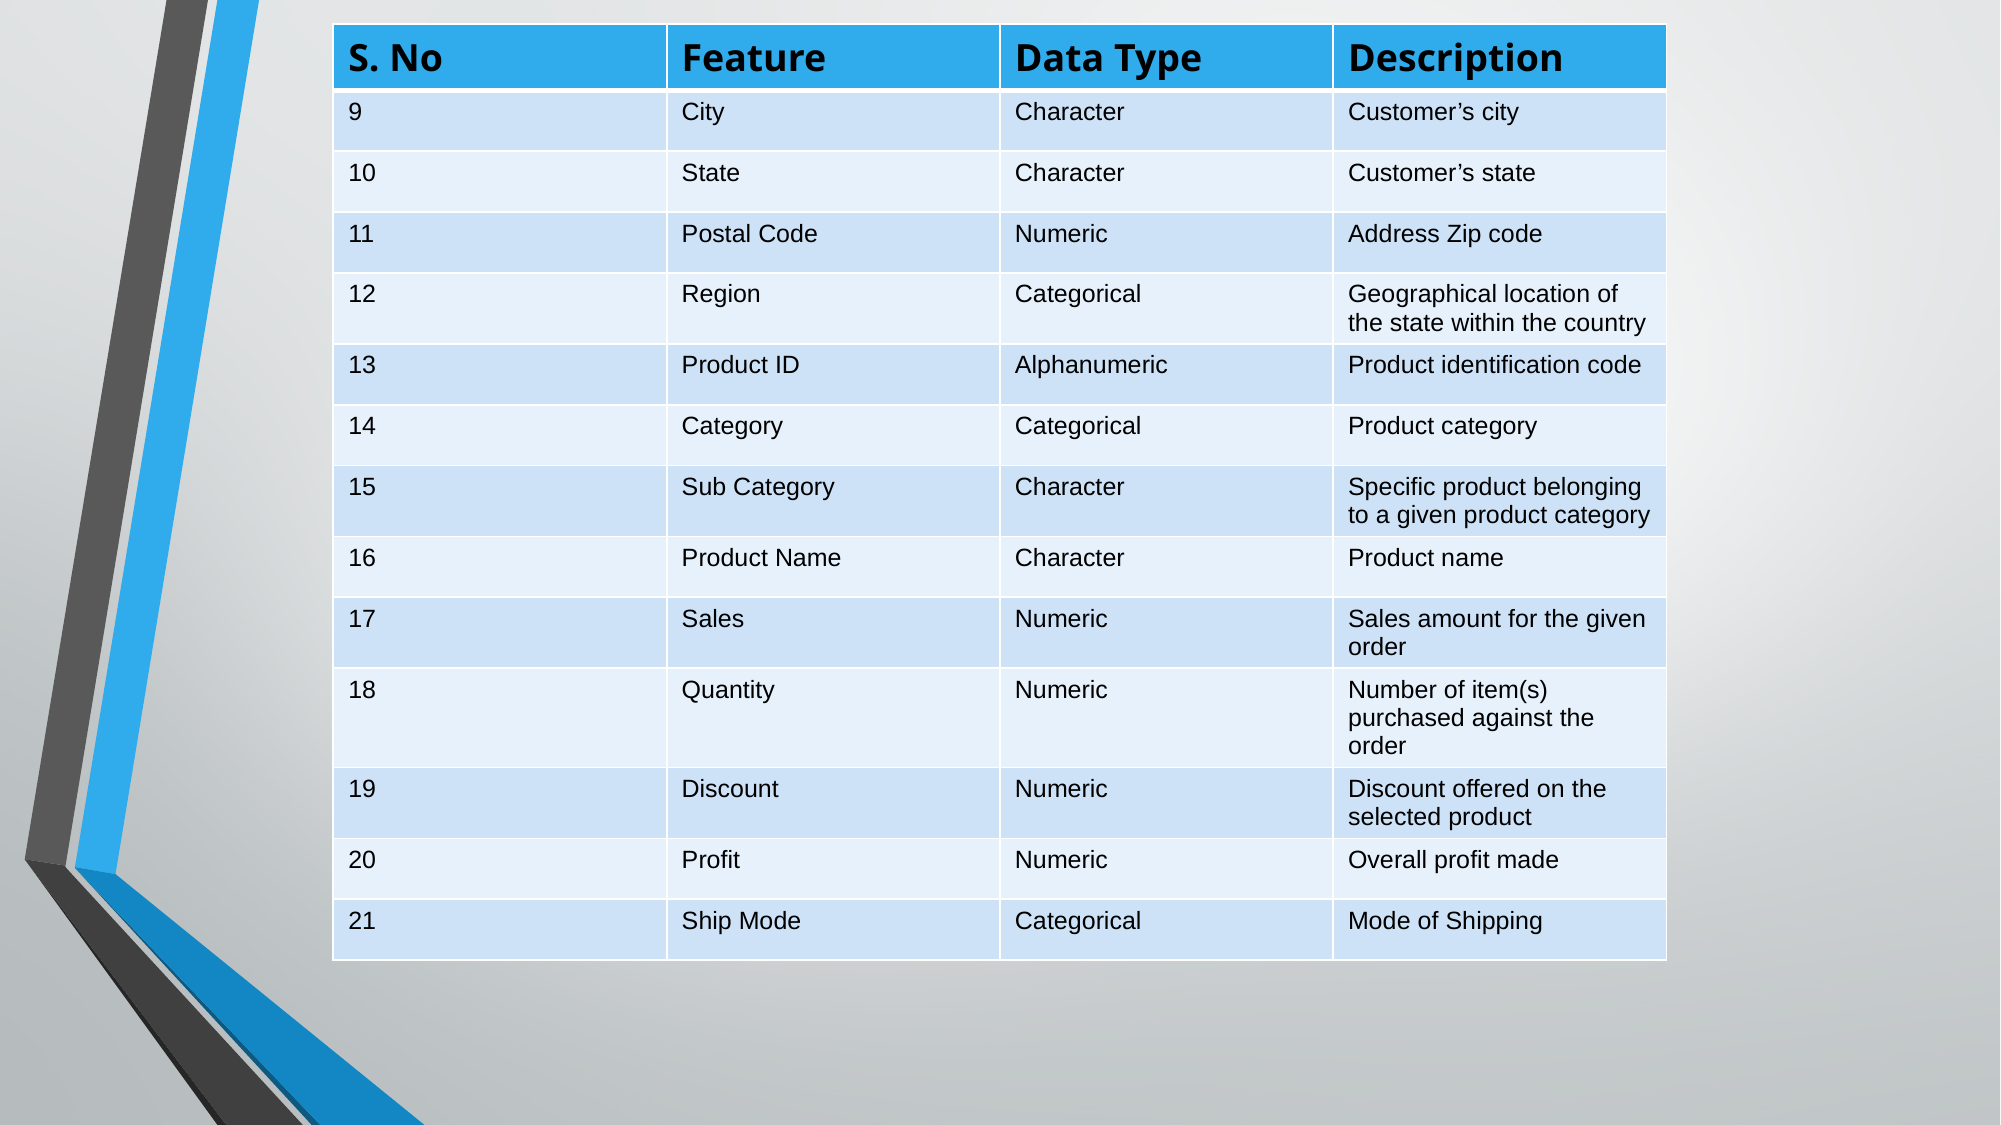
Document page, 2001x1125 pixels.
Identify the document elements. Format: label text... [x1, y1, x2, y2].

table_header Description [1334, 25, 1666, 88]
table_cell 20 [334, 839, 666, 898]
table_cell Customer’s city [1334, 93, 1666, 150]
table_cell Address Zip code [1334, 213, 1666, 272]
table_header Data Type [1001, 25, 1332, 88]
table_cell 14 [334, 406, 666, 465]
table_cell 9 [334, 93, 666, 150]
table_header Feature [668, 25, 999, 88]
table_cell Character [1001, 537, 1332, 596]
table_cell 19 [334, 768, 666, 838]
table_cell Sales [668, 598, 999, 667]
table_cell Alphanumeric [1001, 345, 1332, 404]
table_cell Numeric [1001, 669, 1332, 767]
table_cell Product Name [668, 537, 999, 596]
table_cell 13 [334, 345, 666, 404]
table_cell Numeric [1001, 768, 1332, 838]
table_cell 16 [334, 537, 666, 596]
table_cell Quantity [668, 669, 999, 767]
table_cell Discount [668, 768, 999, 838]
table_cell State [668, 152, 999, 211]
table_cell Geographical location of the state within the country [1334, 274, 1666, 343]
table_cell Specific product belonging to a given product category [1334, 466, 1666, 536]
table_cell Number of item(s) purchased against the order [1334, 669, 1666, 767]
table_cell Sub Category [668, 466, 999, 536]
table_cell Character [1001, 152, 1332, 211]
table_cell Overall profit made [1334, 839, 1666, 898]
table_cell Discount offered on the selected product [1334, 768, 1666, 838]
table_cell Product identification code [1334, 345, 1666, 404]
table_cell Category [668, 406, 999, 465]
table_cell Categorical [1001, 900, 1332, 959]
table_cell 12 [334, 274, 666, 343]
table_cell Categorical [1001, 274, 1332, 343]
table_cell 11 [334, 213, 666, 272]
table_cell 18 [334, 669, 666, 767]
table_cell Customer’s state [1334, 152, 1666, 211]
table_cell Numeric [1001, 213, 1332, 272]
table_cell 17 [334, 598, 666, 667]
table_cell Numeric [1001, 839, 1332, 898]
table_cell Numeric [1001, 598, 1332, 667]
table_cell 21 [334, 900, 666, 959]
table_cell Sales amount for the given order [1334, 598, 1666, 667]
table_cell Mode of Shipping [1334, 900, 1666, 959]
table_cell Postal Code [668, 213, 999, 272]
table_cell Character [1001, 466, 1332, 536]
table_cell Product category [1334, 406, 1666, 465]
table_cell 10 [334, 152, 666, 211]
table_cell Character [1001, 93, 1332, 150]
table_cell Product name [1334, 537, 1666, 596]
table_cell City [668, 93, 999, 150]
table_cell Categorical [1001, 406, 1332, 465]
table_cell Profit [668, 839, 999, 898]
table_cell Region [668, 274, 999, 343]
table_cell Product ID [668, 345, 999, 404]
table_cell Ship Mode [668, 900, 999, 959]
table_header S. No [334, 25, 666, 88]
table_cell 15 [334, 466, 666, 536]
